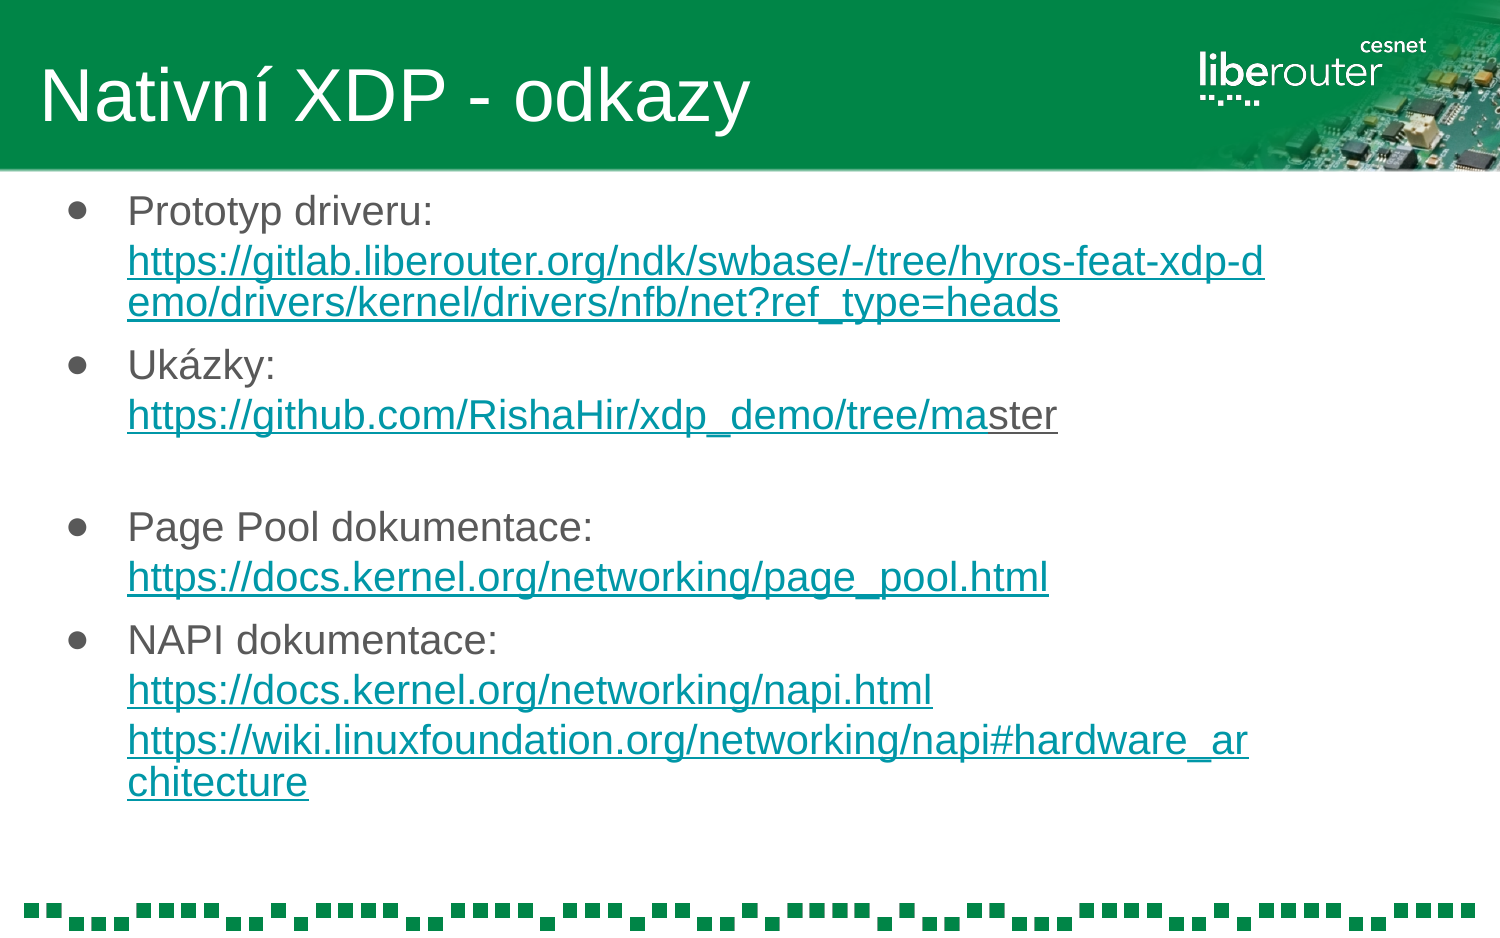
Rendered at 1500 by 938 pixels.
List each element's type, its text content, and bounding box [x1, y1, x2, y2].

picture [0, 0, 1500, 172]
title Nativní XDP - odkazy [24, 31, 1129, 145]
list Prototyp driveru: https://gitlab.liberouter.org/ndk/swbase/-/tree/hyros-feat-xdp-demo/drivers/kernel/drivers/nfb/net?ref_type=heads Ukázky: https://github.com/RishaHir/xdp_demo/tree/master Page Pool dokumentace: https://docs.kernel.org/networking/page_pool.html NAPI dokumentace: https://docs.kernel.org/networking/napi.html https://wiki.linuxfoundation.org/networking/napi#hardware_architecture [37, 168, 1281, 839]
picture [24, 903, 1475, 931]
